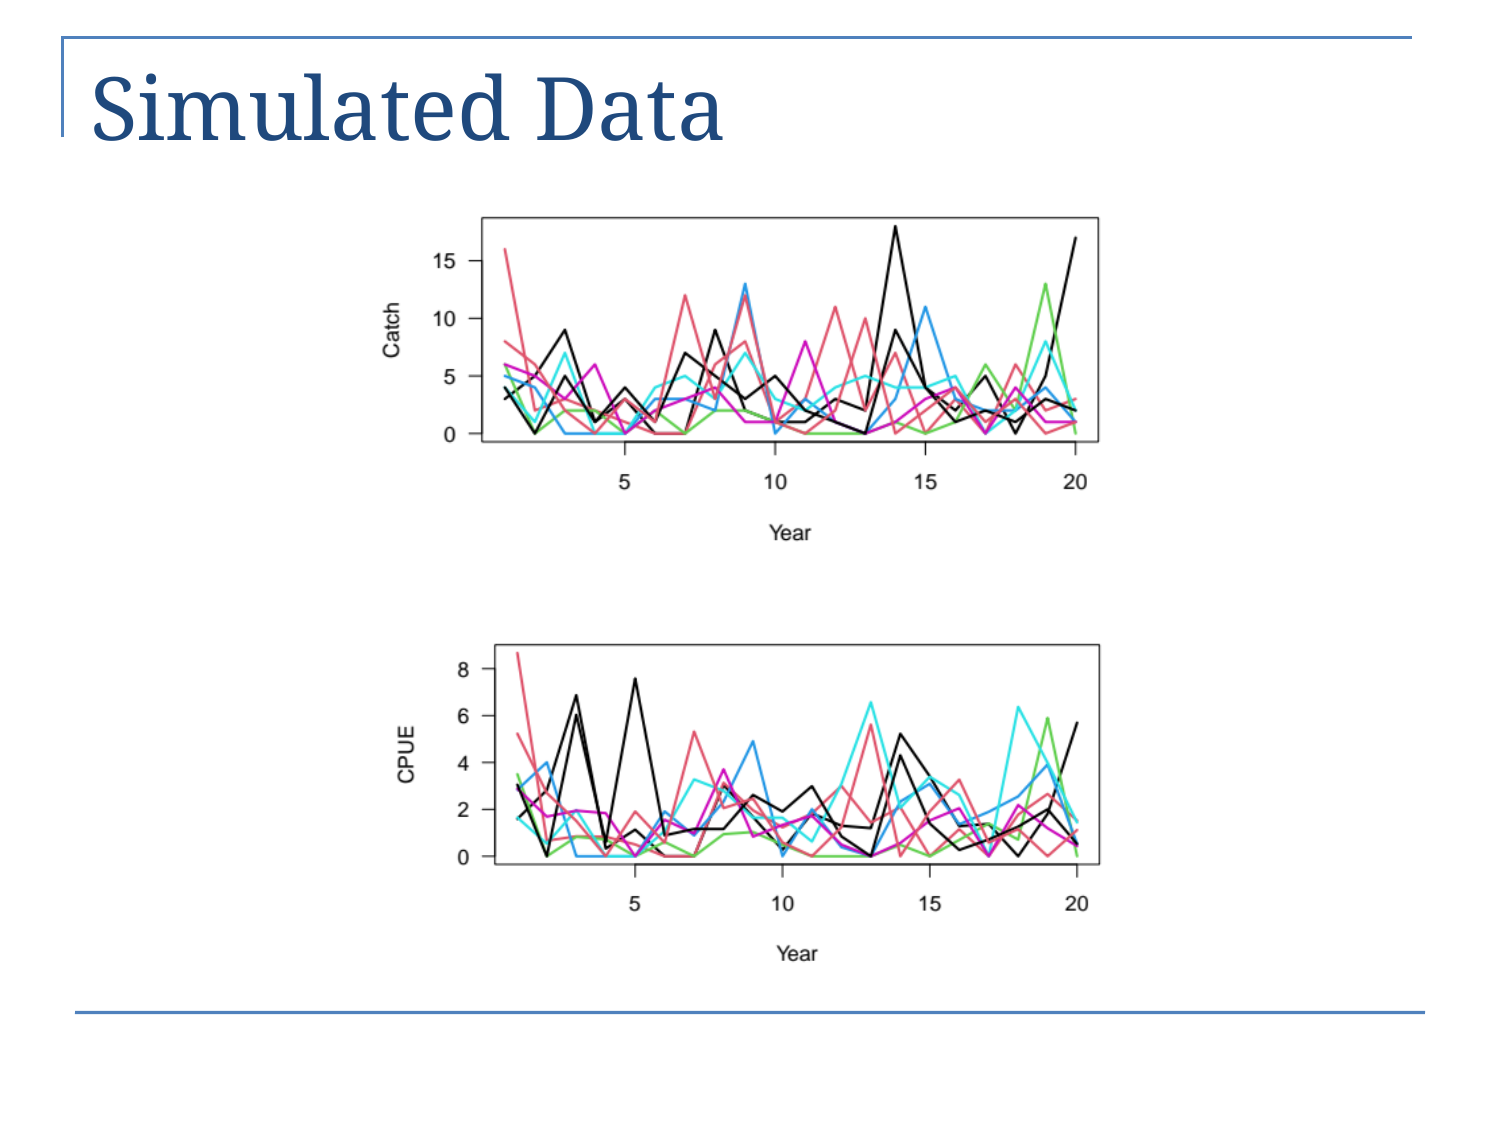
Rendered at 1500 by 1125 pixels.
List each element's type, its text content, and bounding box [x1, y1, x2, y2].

title Simulated Data [75, 45, 1425, 233]
picture [375, 111, 1150, 993]
